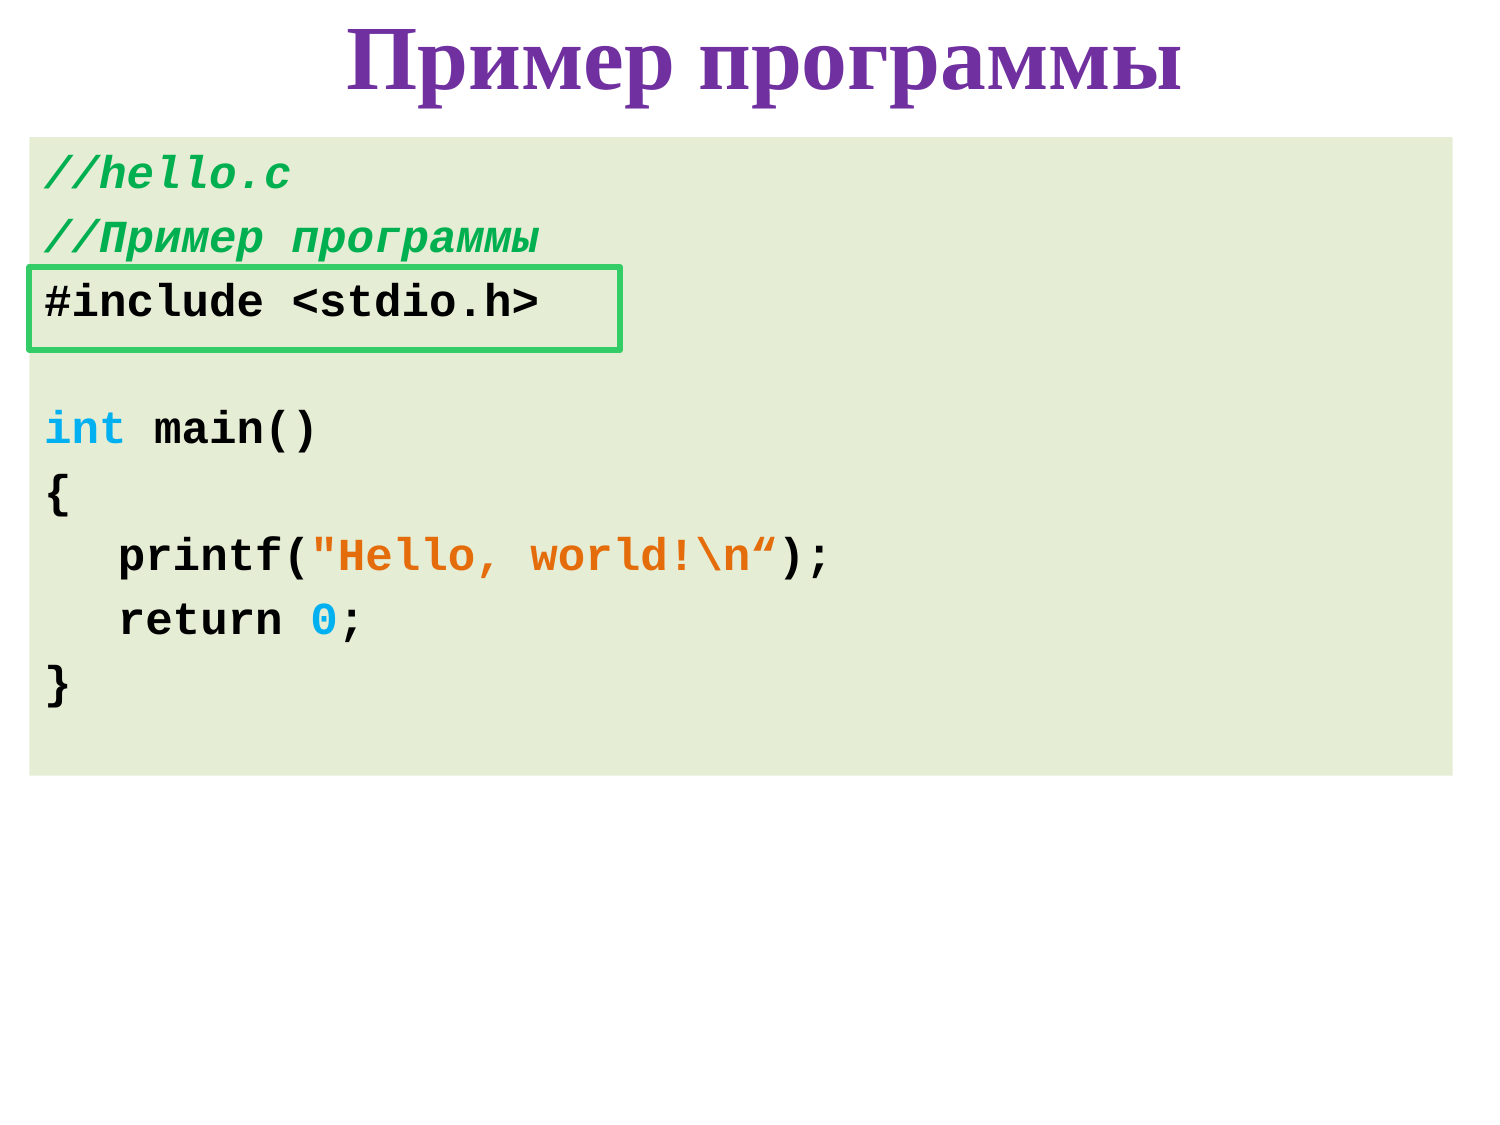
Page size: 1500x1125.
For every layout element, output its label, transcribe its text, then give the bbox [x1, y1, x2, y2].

text_box [29, 267, 620, 350]
text_box //hello.c //Пример программы #include <stdio.h> int main() { printf("Hello, world!\n“); return 0; } [29, 137, 1453, 776]
text_box Пример программы [0, 0, 1500, 107]
